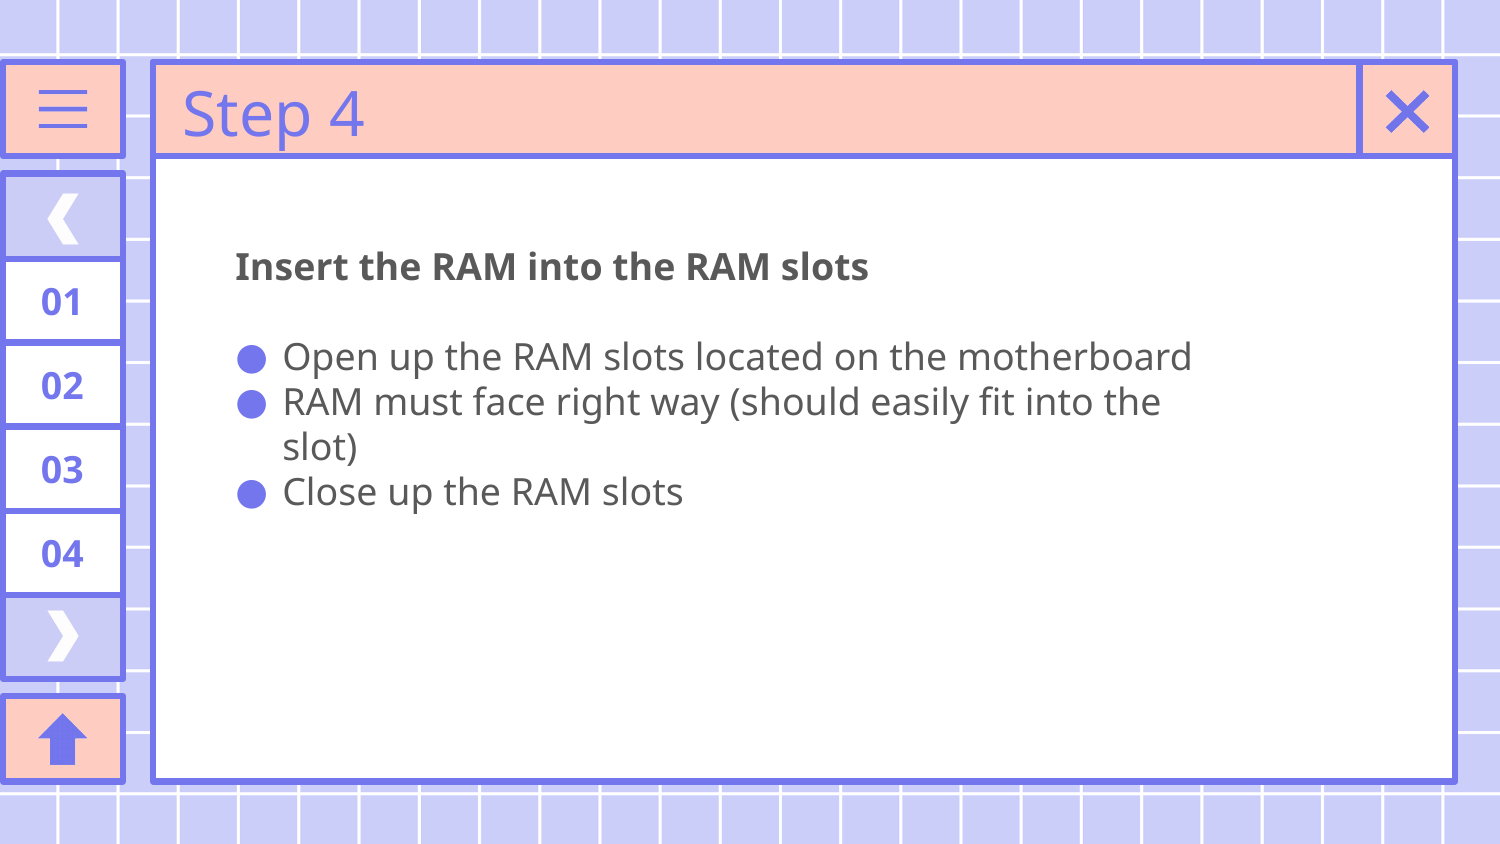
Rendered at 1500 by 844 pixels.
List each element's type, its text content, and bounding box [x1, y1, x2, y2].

text_box 03 [20, 449, 104, 487]
picture [0, 0, 1500, 844]
text_box 04 [20, 533, 104, 572]
text_box 02 [20, 365, 104, 403]
text_box 01 [20, 281, 104, 319]
picture [37, 713, 88, 765]
picture [38, 90, 88, 129]
picture [38, 610, 88, 662]
title Step 4 [182, 64, 1318, 159]
picture [38, 193, 88, 245]
subtitle Insert the RAM into the RAM slots Open up the RAM slots located on the motherboard RAM must face right way (should easily fit into the slot) Close up the RAM slots [235, 209, 1245, 637]
